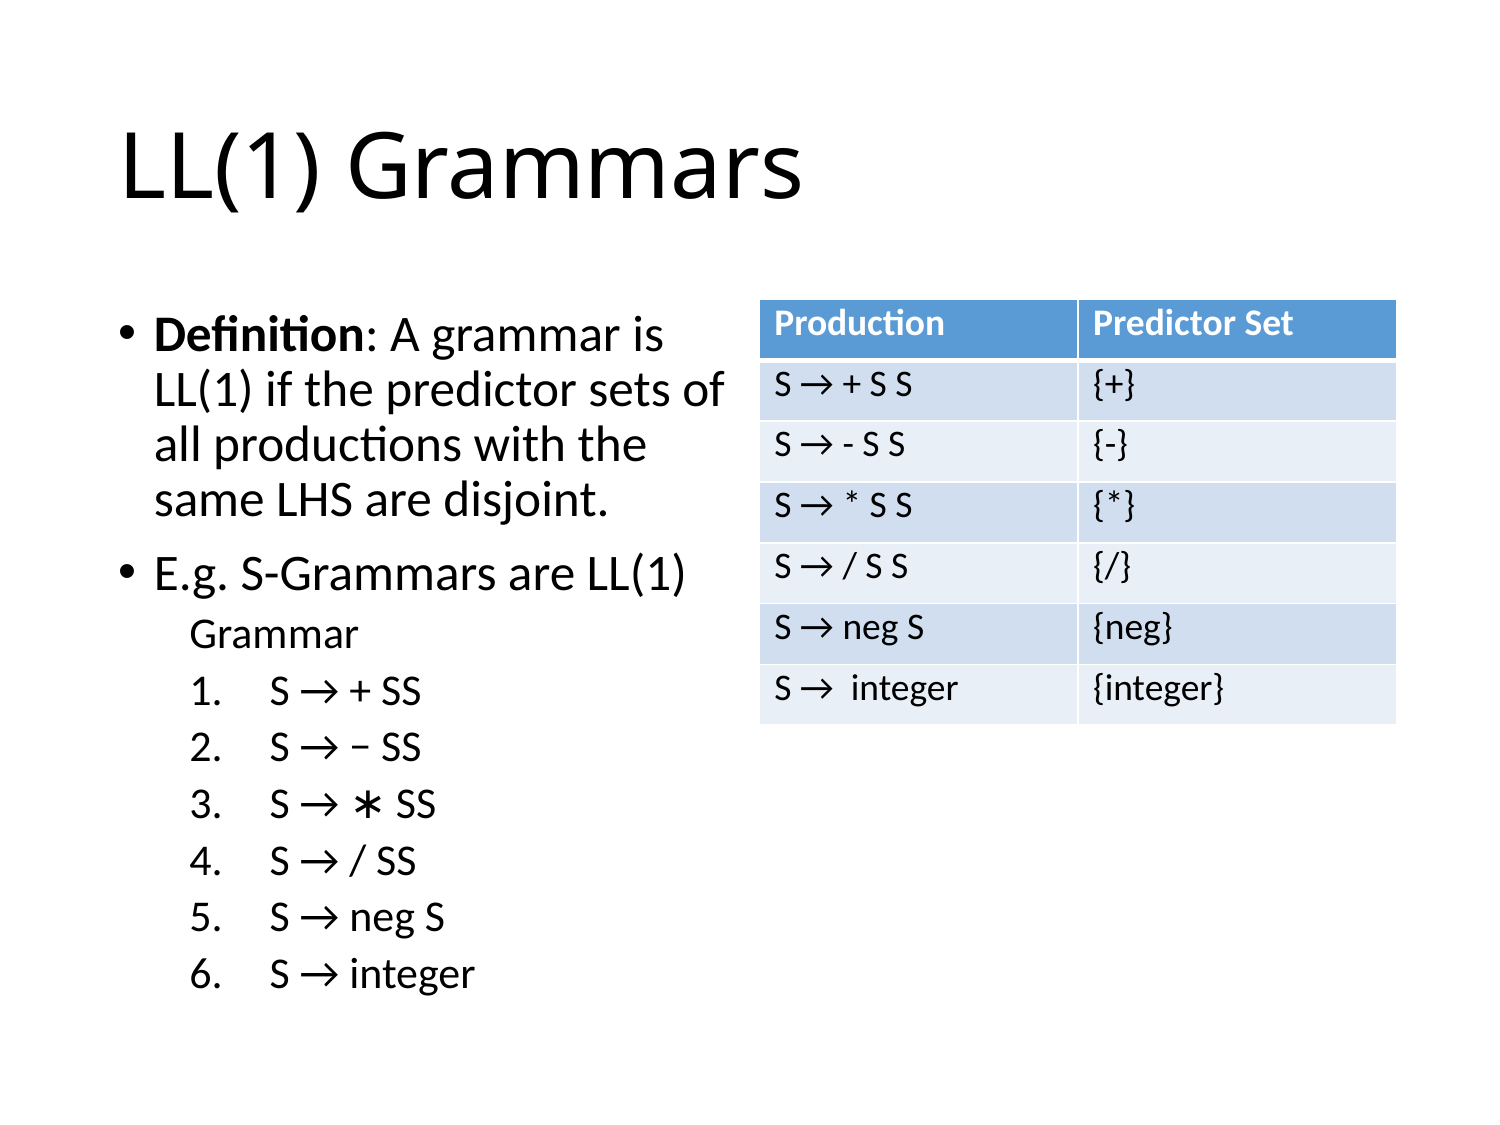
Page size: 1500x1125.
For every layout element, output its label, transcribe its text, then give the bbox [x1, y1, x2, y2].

table_cell S → / S S [760, 544, 1077, 603]
table_cell {integer} [1079, 665, 1396, 724]
table_header Predictor Set [1079, 300, 1396, 358]
table_cell {+} [1079, 363, 1396, 420]
table_cell S → neg S [760, 604, 1077, 664]
table_cell S → - S S [760, 422, 1077, 481]
table_cell S → * S S [760, 483, 1077, 542]
table_cell {/} [1079, 544, 1396, 603]
list Definition: A grammar is LL(1) if the predictor sets of all productions with the same LHS are disjoint. E.g. S-Grammars are LL(1) Grammar S → + SS S → − SS S → ∗ SS S → / SS S → neg S S → integer [103, 299, 741, 1014]
table_cell {-} [1079, 422, 1396, 481]
title LL(1) Grammars [103, 59, 1397, 278]
table_cell S → integer [760, 665, 1077, 724]
table_cell {neg} [1079, 604, 1396, 664]
table_cell S → + S S [760, 363, 1077, 420]
table_cell {*} [1079, 483, 1396, 542]
table_header Production [760, 300, 1077, 358]
